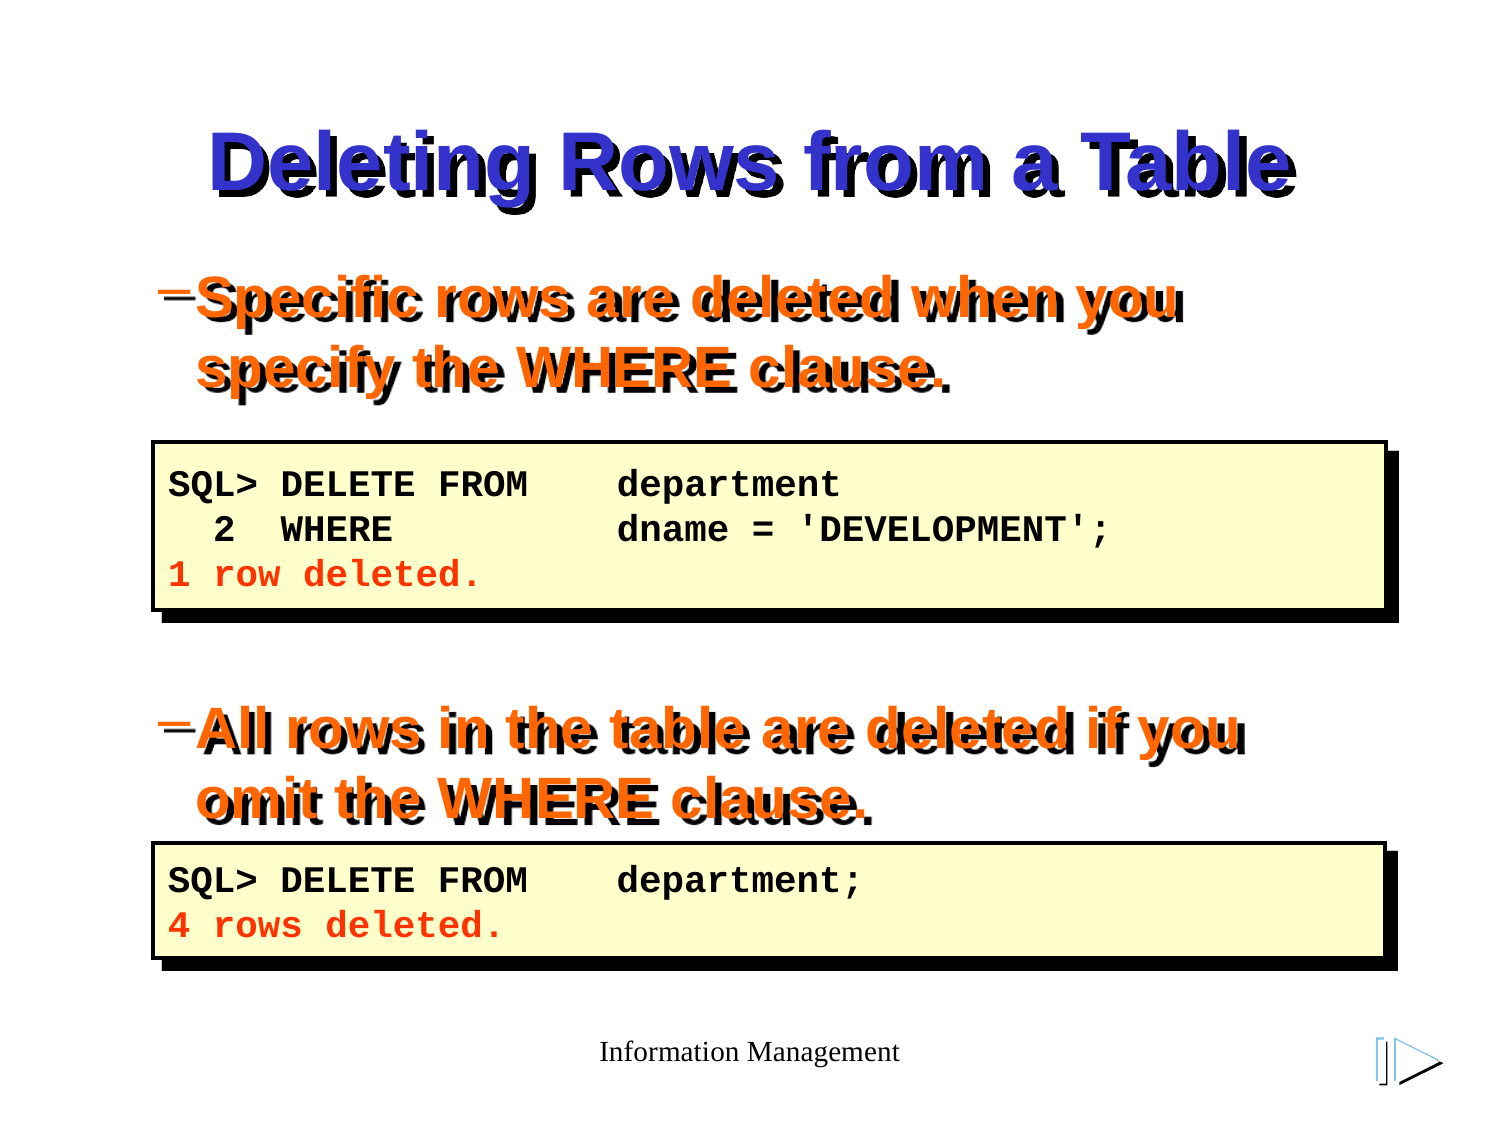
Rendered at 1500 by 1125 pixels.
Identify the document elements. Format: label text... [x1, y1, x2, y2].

title Deleting Rows from a Table [112, 99, 1388, 288]
list Specific rows are deleted when you specify the WHERE clause. All rows in the table are deleted if you omit the WHERE clause. [123, 295, 1336, 905]
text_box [1375, 1037, 1444, 1086]
footer Information Management [512, 1024, 988, 1101]
text_box SQL> DELETE FROM department 2 WHERE dname = 'DEVELOPMENT'; 1 row deleted. [153, 442, 1387, 611]
text_box SQL> DELETE FROM department; 4 rows deleted. [152, 842, 1386, 958]
